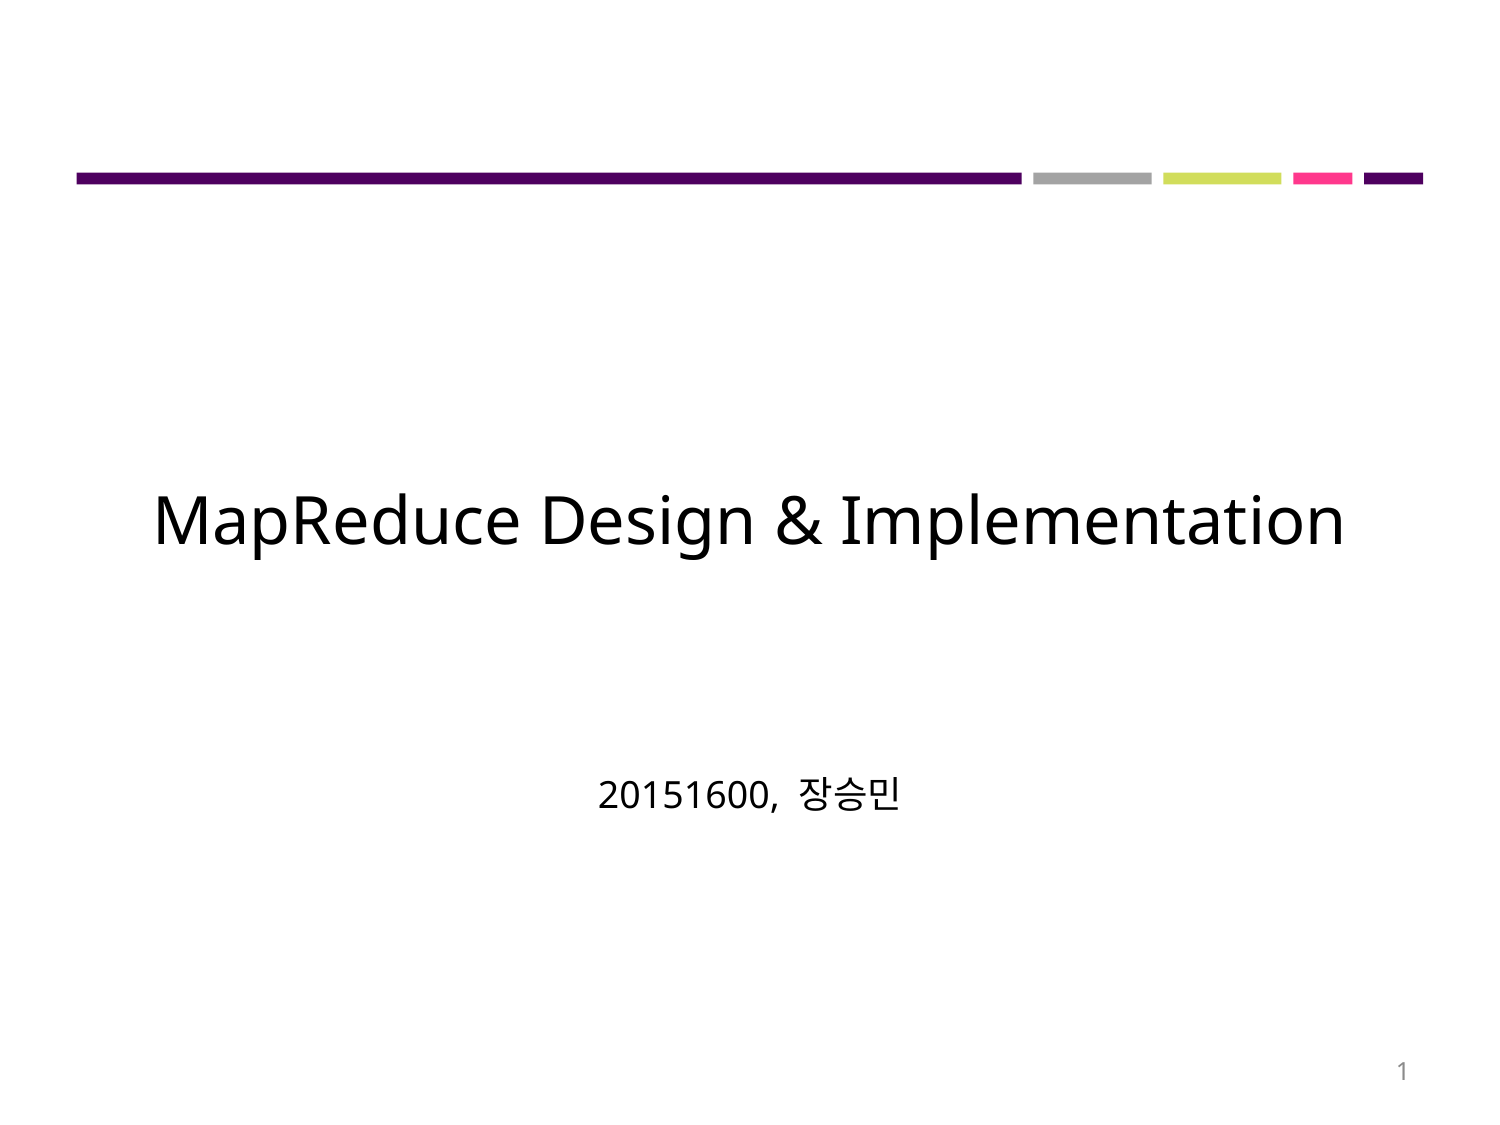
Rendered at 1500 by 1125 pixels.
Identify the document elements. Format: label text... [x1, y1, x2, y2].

slide_number 1 [1074, 1042, 1425, 1103]
title MapReduce Design & Implementation [112, 397, 1388, 639]
text_box 20151600, 장승민 [490, 763, 1010, 823]
